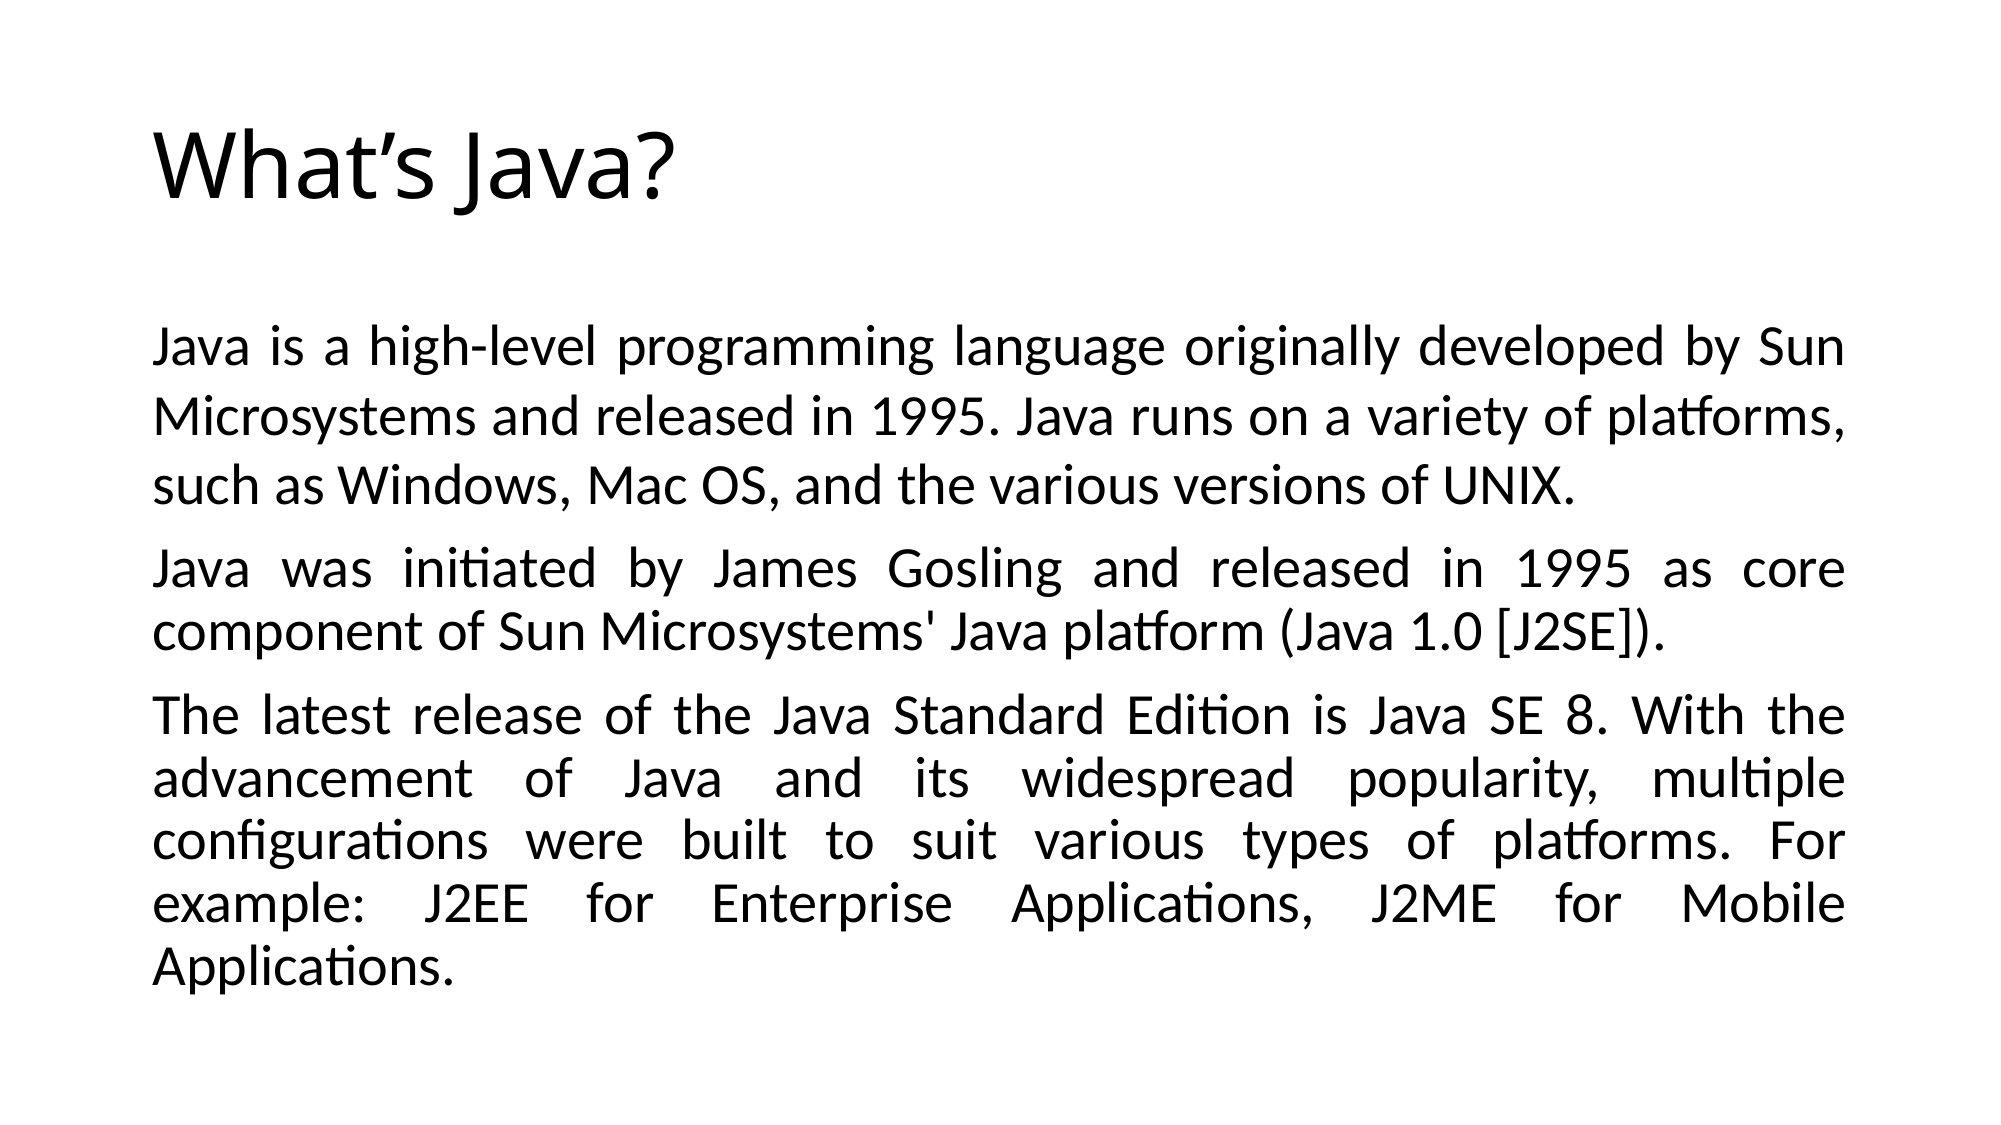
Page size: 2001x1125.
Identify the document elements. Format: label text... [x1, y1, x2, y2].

title What’s Java? [137, 59, 1863, 278]
list Java is a high-level programming language originally developed by Sun Microsystems and released in 1995. Java runs on a variety of platforms, such as Windows, Mac OS, and the various versions of UNIX. Java was initiated by James Gosling and released in 1995 as core component of Sun Microsystems' Java platform (Java 1.0 [J2SE]). The latest release of the Java Standard Edition is Java SE 8. With the advancement of Java and its widespread popularity, multiple configurations were built to suit various types of platforms. For example: J2EE for Enterprise Applications, J2ME for Mobile Applications. [137, 299, 1863, 1014]
